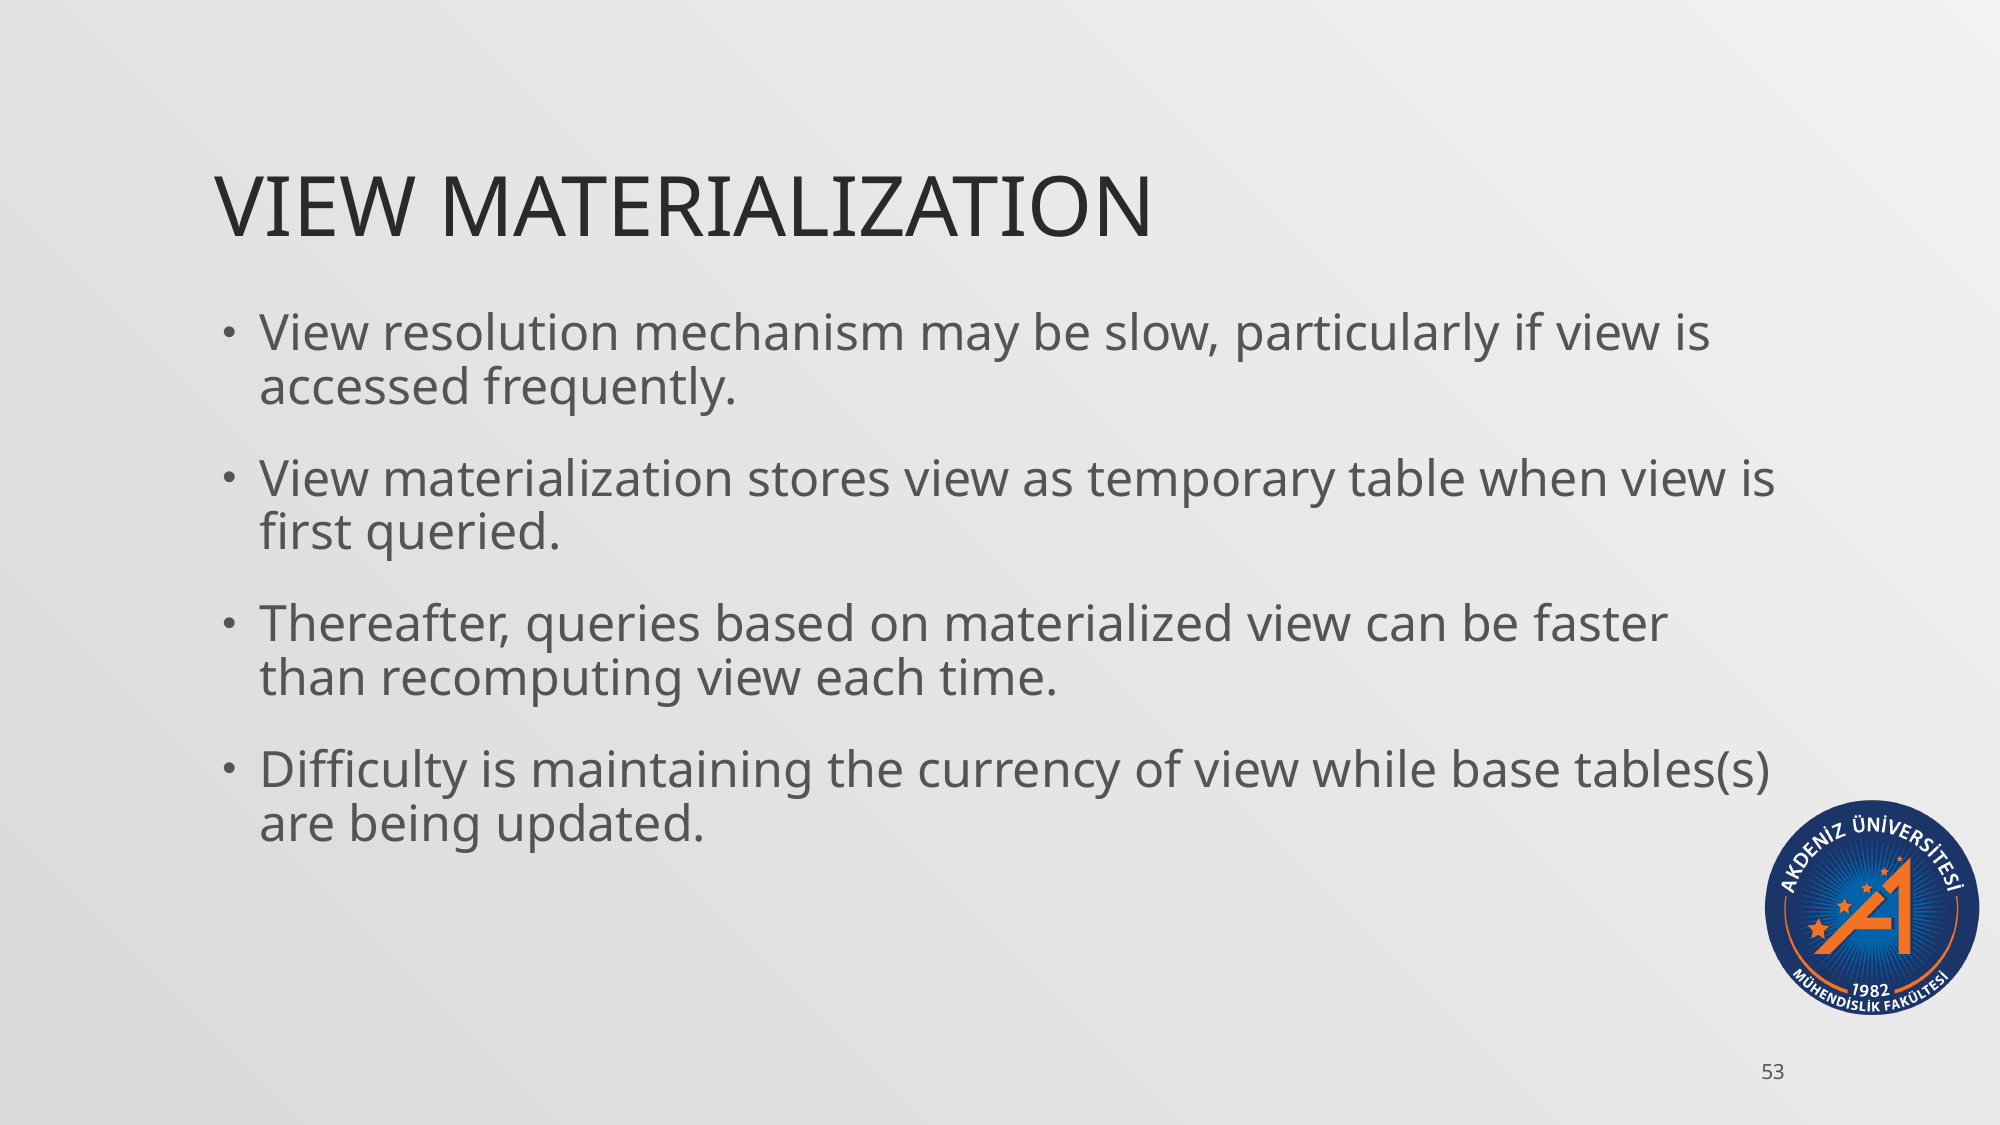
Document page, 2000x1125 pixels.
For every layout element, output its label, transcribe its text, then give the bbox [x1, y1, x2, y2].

slide_number 53 [1612, 1057, 1800, 1088]
list View resolution mechanism may be slow, particularly if view is accessed frequently. View materialization stores view as temporary table when view is first queried. Thereafter, queries based on materialized view can be faster than recomputing view each time. Difficulty is maintaining the currency of view while base tables(s) are being updated. [199, 299, 1800, 1013]
picture [1744, 779, 2000, 1036]
title View Materialization [199, 45, 1800, 263]
